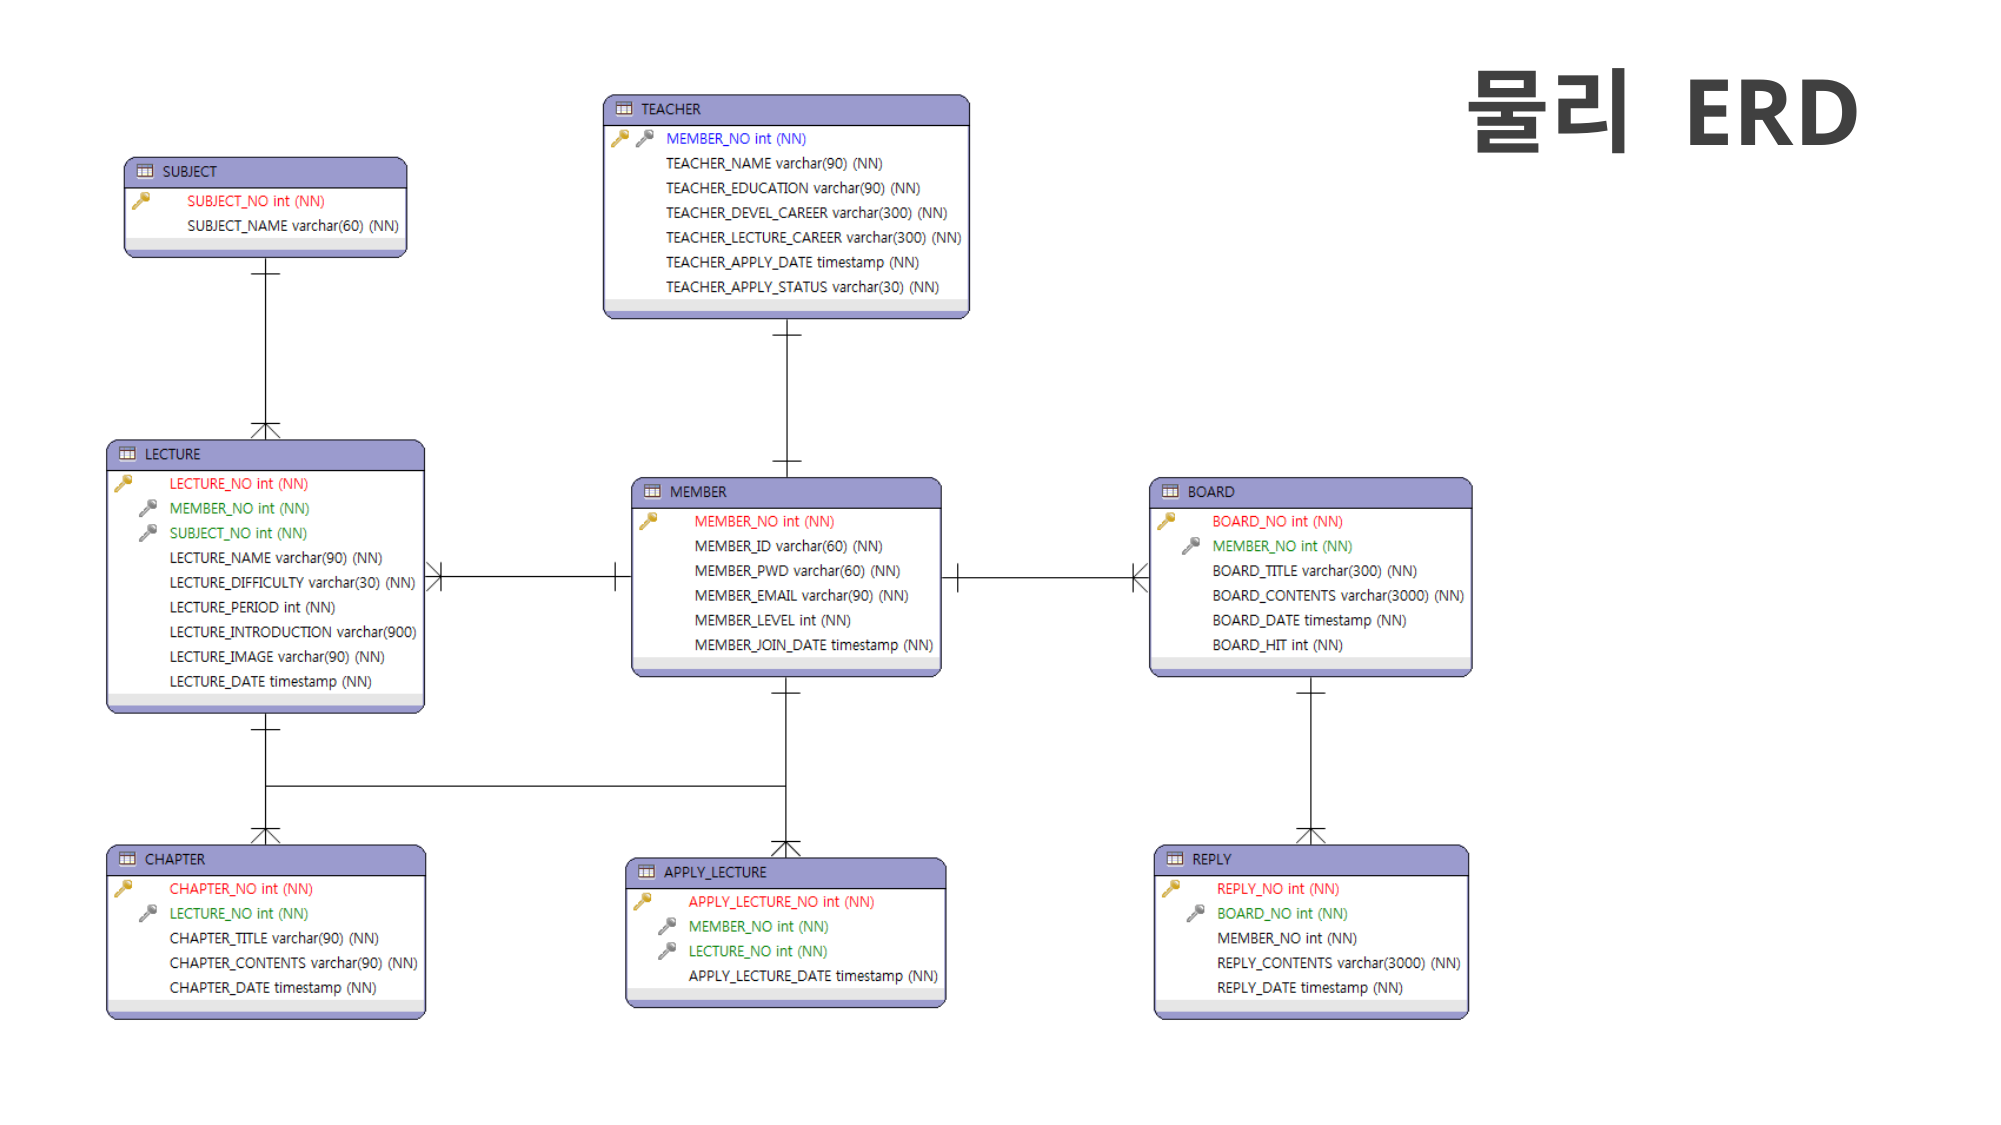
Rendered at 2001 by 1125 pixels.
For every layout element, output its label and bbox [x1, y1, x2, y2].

picture [52, 52, 1948, 1073]
